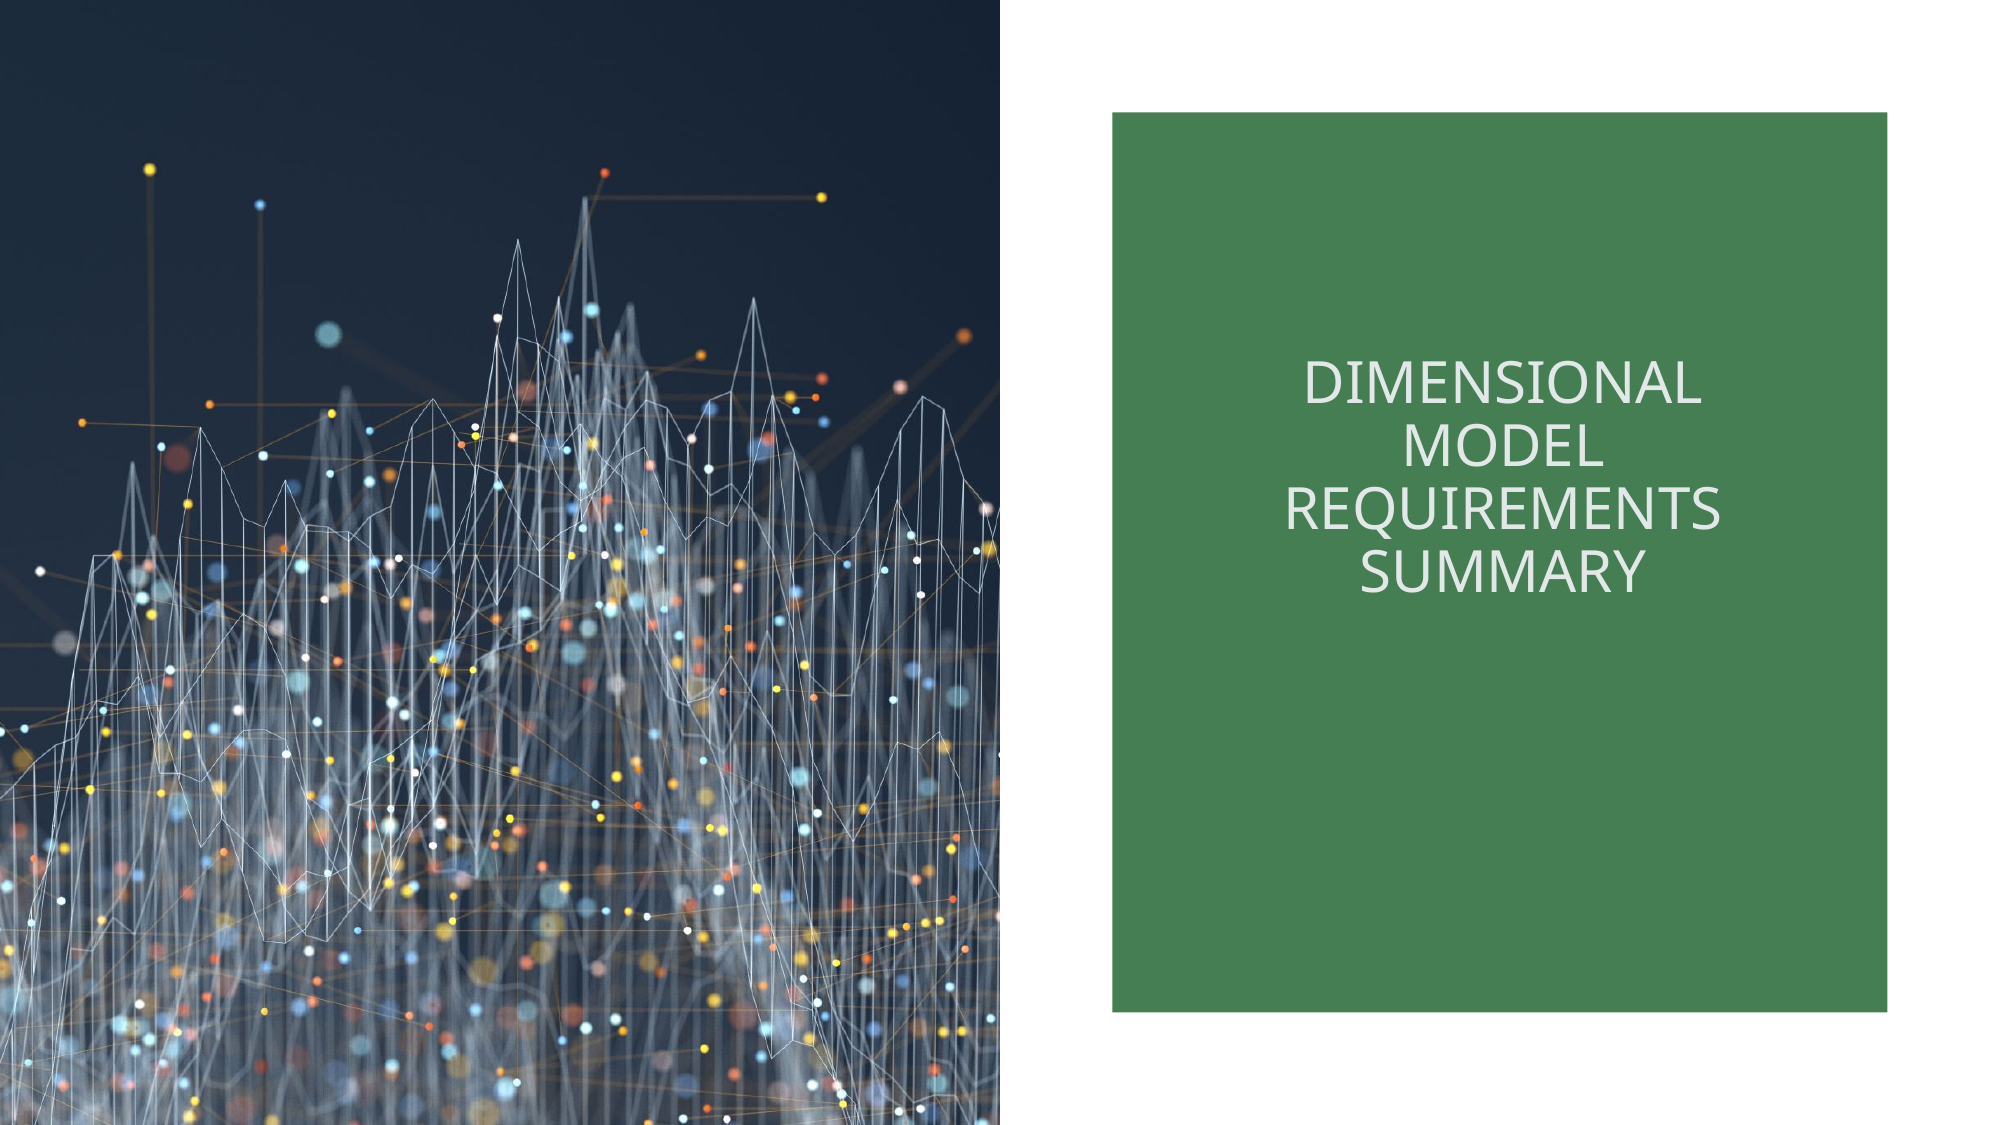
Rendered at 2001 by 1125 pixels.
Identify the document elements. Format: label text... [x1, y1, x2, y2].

title DIMENSIONAL MODEL REQUIREMENTS SUMMARY [1224, 224, 1782, 613]
text_box [1001, 0, 2000, 1125]
picture [0, 0, 1001, 1125]
text_box [1112, 112, 1888, 1013]
